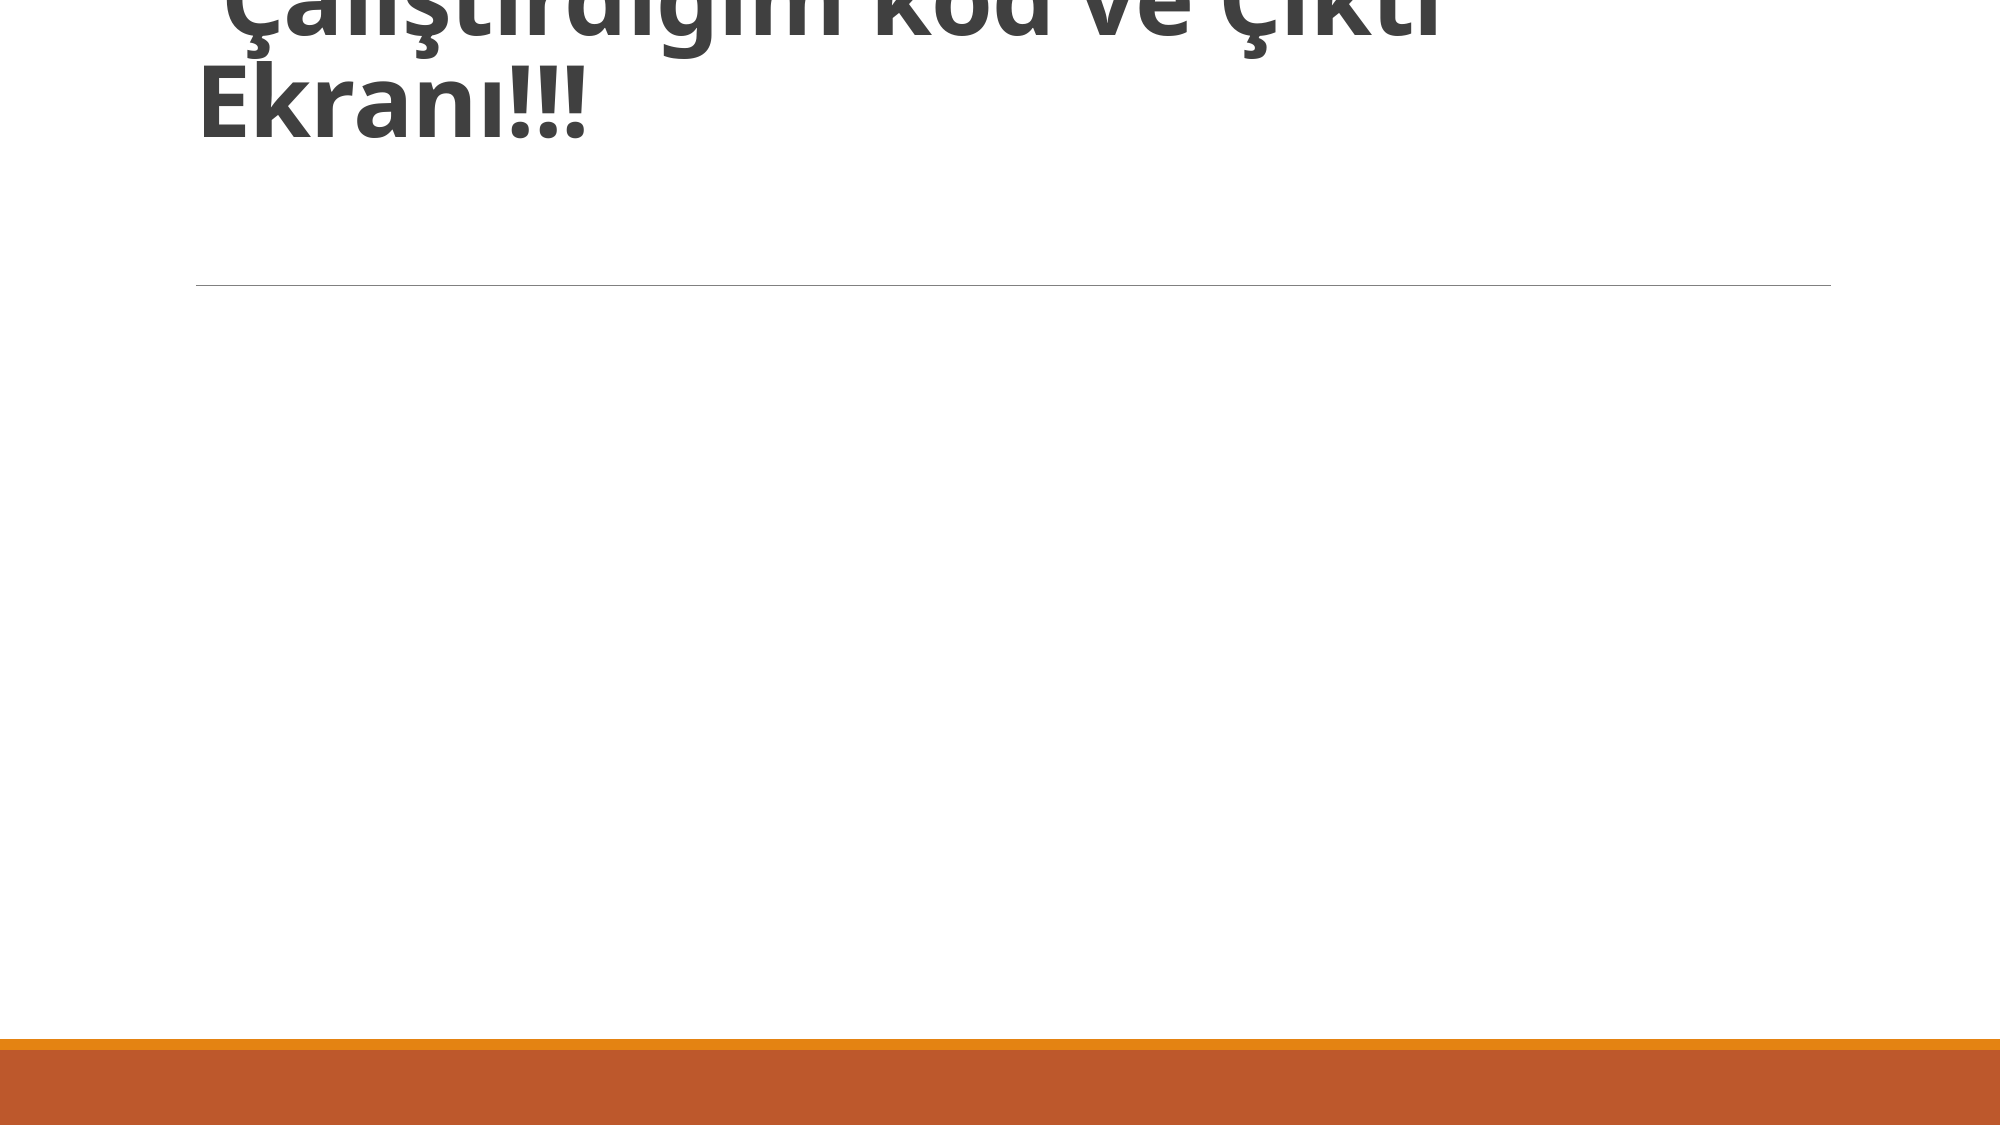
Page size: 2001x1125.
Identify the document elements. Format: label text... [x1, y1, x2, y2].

title Çalıştırdığım kod ve Çıktı Ekranı!!! [180, 47, 1830, 285]
